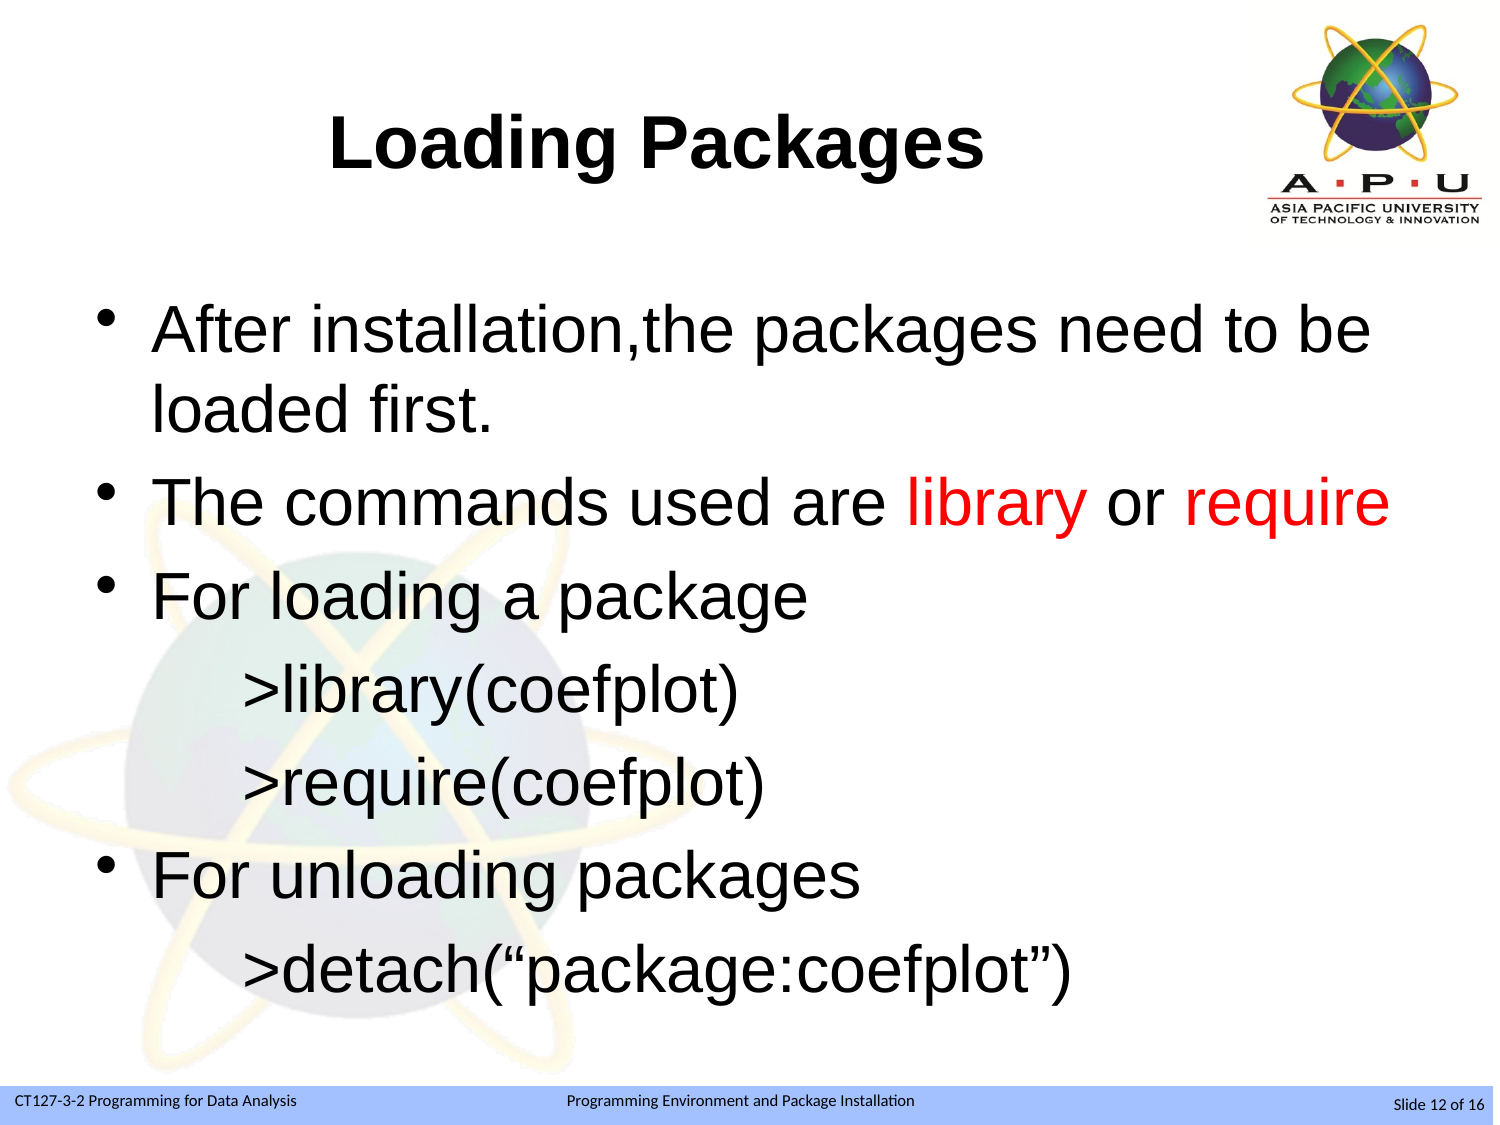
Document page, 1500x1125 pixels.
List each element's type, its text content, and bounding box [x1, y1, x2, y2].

title Loading Packages [79, 45, 1235, 233]
footer Slide 12 of 16 [1024, 1086, 1500, 1125]
picture [1251, 0, 1500, 249]
list After installation,the packages need to be loaded first. The commands used are library or require For loading a package >library(coefplot) >require(coefplot) For unloading packages >detach(“package:coefplot”) [79, 278, 1430, 1021]
